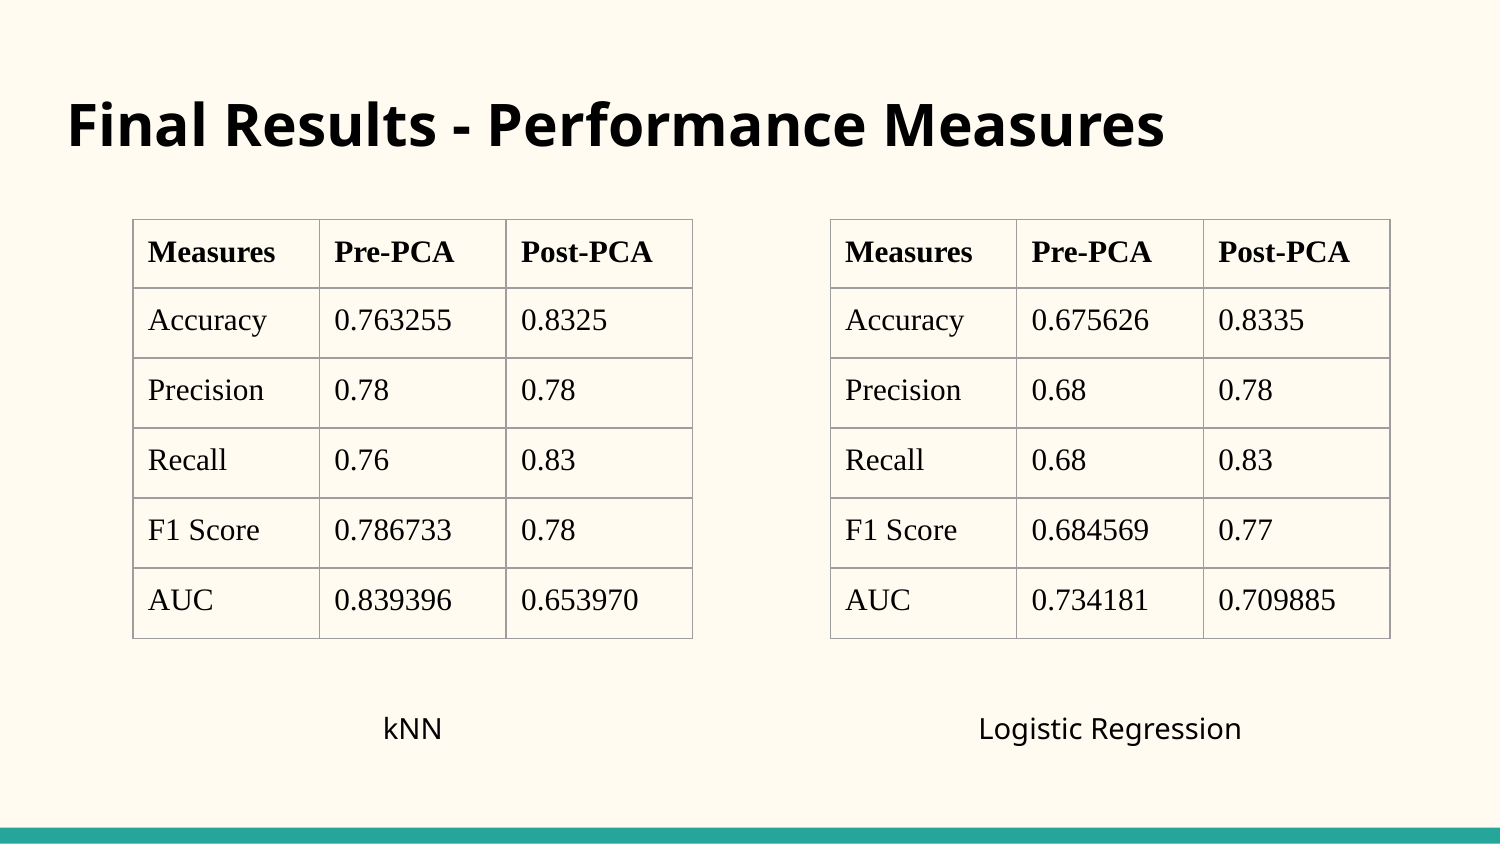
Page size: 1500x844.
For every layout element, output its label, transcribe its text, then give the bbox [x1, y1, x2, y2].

table_cell 0.78 [320, 359, 505, 427]
text_box kNN [185, 695, 641, 761]
table_cell 0.709885 [1204, 569, 1389, 638]
table_cell 0.675626 [1017, 289, 1203, 357]
table_header Post-PCA [507, 220, 692, 287]
table_cell Accuracy [831, 289, 1016, 357]
table_cell 0.78 [1204, 359, 1389, 427]
table_cell F1 Score [134, 499, 319, 567]
table_cell 0.8325 [507, 289, 692, 357]
table_cell 0.763255 [320, 289, 505, 357]
table_cell AUC [134, 569, 319, 638]
table_cell 0.8335 [1204, 289, 1389, 357]
table_cell 0.83 [1204, 429, 1389, 497]
table_cell 0.83 [507, 429, 692, 497]
table_cell 0.839396 [320, 569, 505, 638]
table_cell AUC [831, 569, 1016, 638]
table_header Measures [831, 220, 1016, 287]
title Final Results - Performance Measures [51, 72, 1449, 174]
table_header Pre-PCA [1017, 220, 1203, 287]
table_cell Accuracy [134, 289, 319, 357]
table_header Pre-PCA [320, 220, 505, 287]
table_header Post-PCA [1204, 220, 1389, 287]
table_cell Recall [831, 429, 1016, 497]
table_cell 0.734181 [1017, 569, 1203, 638]
table_cell 0.68 [1017, 359, 1203, 427]
table_cell 0.68 [1017, 429, 1203, 497]
table_cell 0.77 [1204, 499, 1389, 567]
table_cell 0.684569 [1017, 499, 1203, 567]
table_cell 0.78 [507, 359, 692, 427]
table_cell 0.786733 [320, 499, 505, 567]
table_cell Precision [831, 359, 1016, 427]
table_header Measures [134, 220, 319, 287]
table_cell Recall [134, 429, 319, 497]
table_cell 0.76 [320, 429, 505, 497]
table_cell F1 Score [831, 499, 1016, 567]
table_cell Precision [134, 359, 319, 427]
table_cell 0.653970 [507, 569, 692, 638]
table_cell 0.78 [507, 499, 692, 567]
text_box Logistic Regression [882, 695, 1338, 761]
